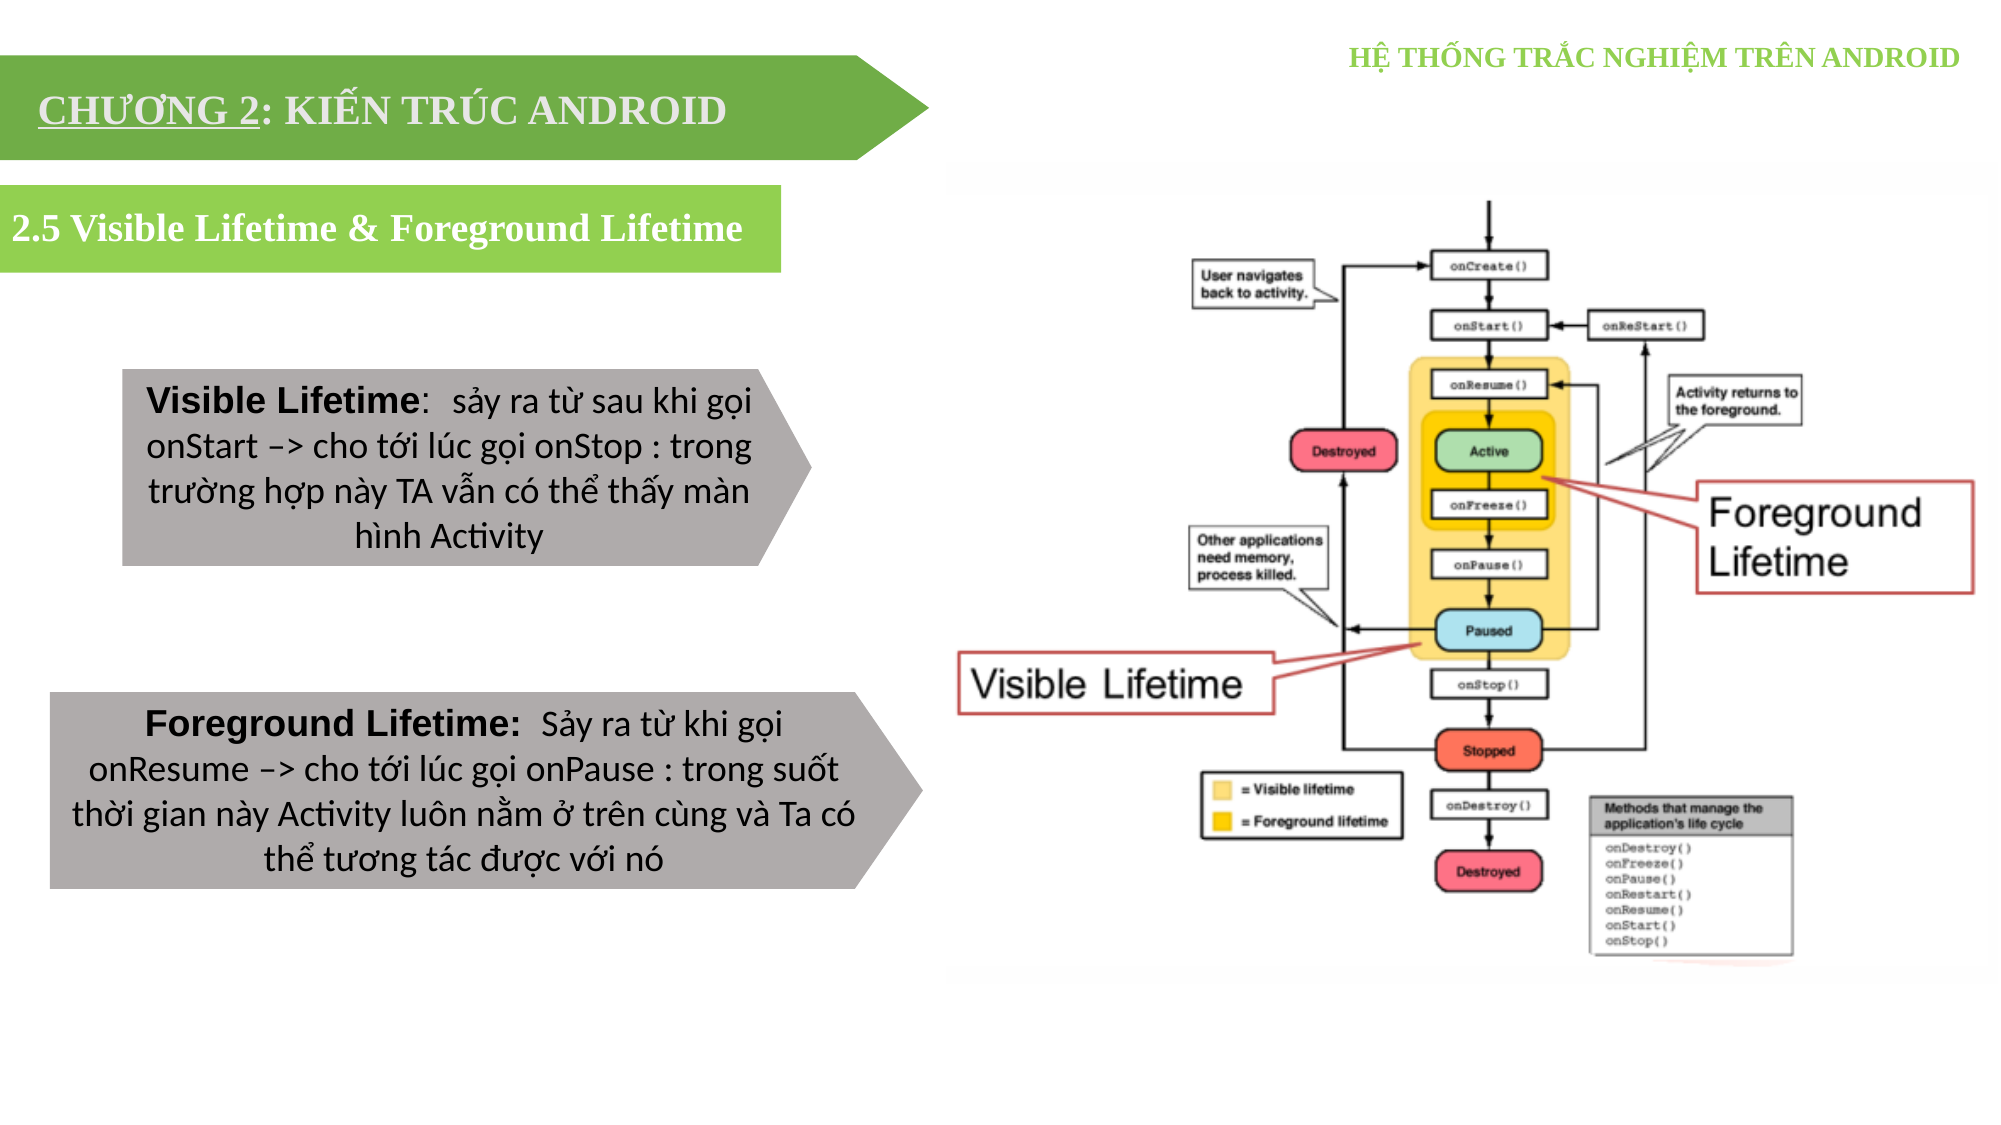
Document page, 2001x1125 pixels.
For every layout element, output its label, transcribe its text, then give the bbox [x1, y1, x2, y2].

text_box [49, 692, 857, 889]
text_box HỆ THỐNG TRẮC NGHIỆM TRÊN ANDROID [1334, 31, 2000, 81]
text_box Visible Lifetime: sảy ra từ sau khi gọi onStart –> cho tới lúc gọi onStop : trong trường hợp này TA vẫn có thể thấy màn hình Activity [117, 369, 782, 564]
text_box [873, 718, 923, 863]
picture [946, 162, 1998, 984]
text_box [0, 184, 782, 191]
text_box [782, 412, 812, 523]
text_box [0, 267, 782, 274]
text_box Foreground Lifetime: Sảy ra từ khi gọi onResume –> cho tới lúc gọi onPause : trong suốt thời gian này Activity luôn nằm ở trên cùng và Ta có thể tương tác được với nó [54, 692, 873, 887]
text_box [0, 55, 930, 161]
text_box CHƯƠNG 2: KIẾN TRÚC ANDROID [22, 75, 743, 140]
text_box 2.5 Visible Lifetime & Foreground Lifetime [0, 191, 798, 267]
